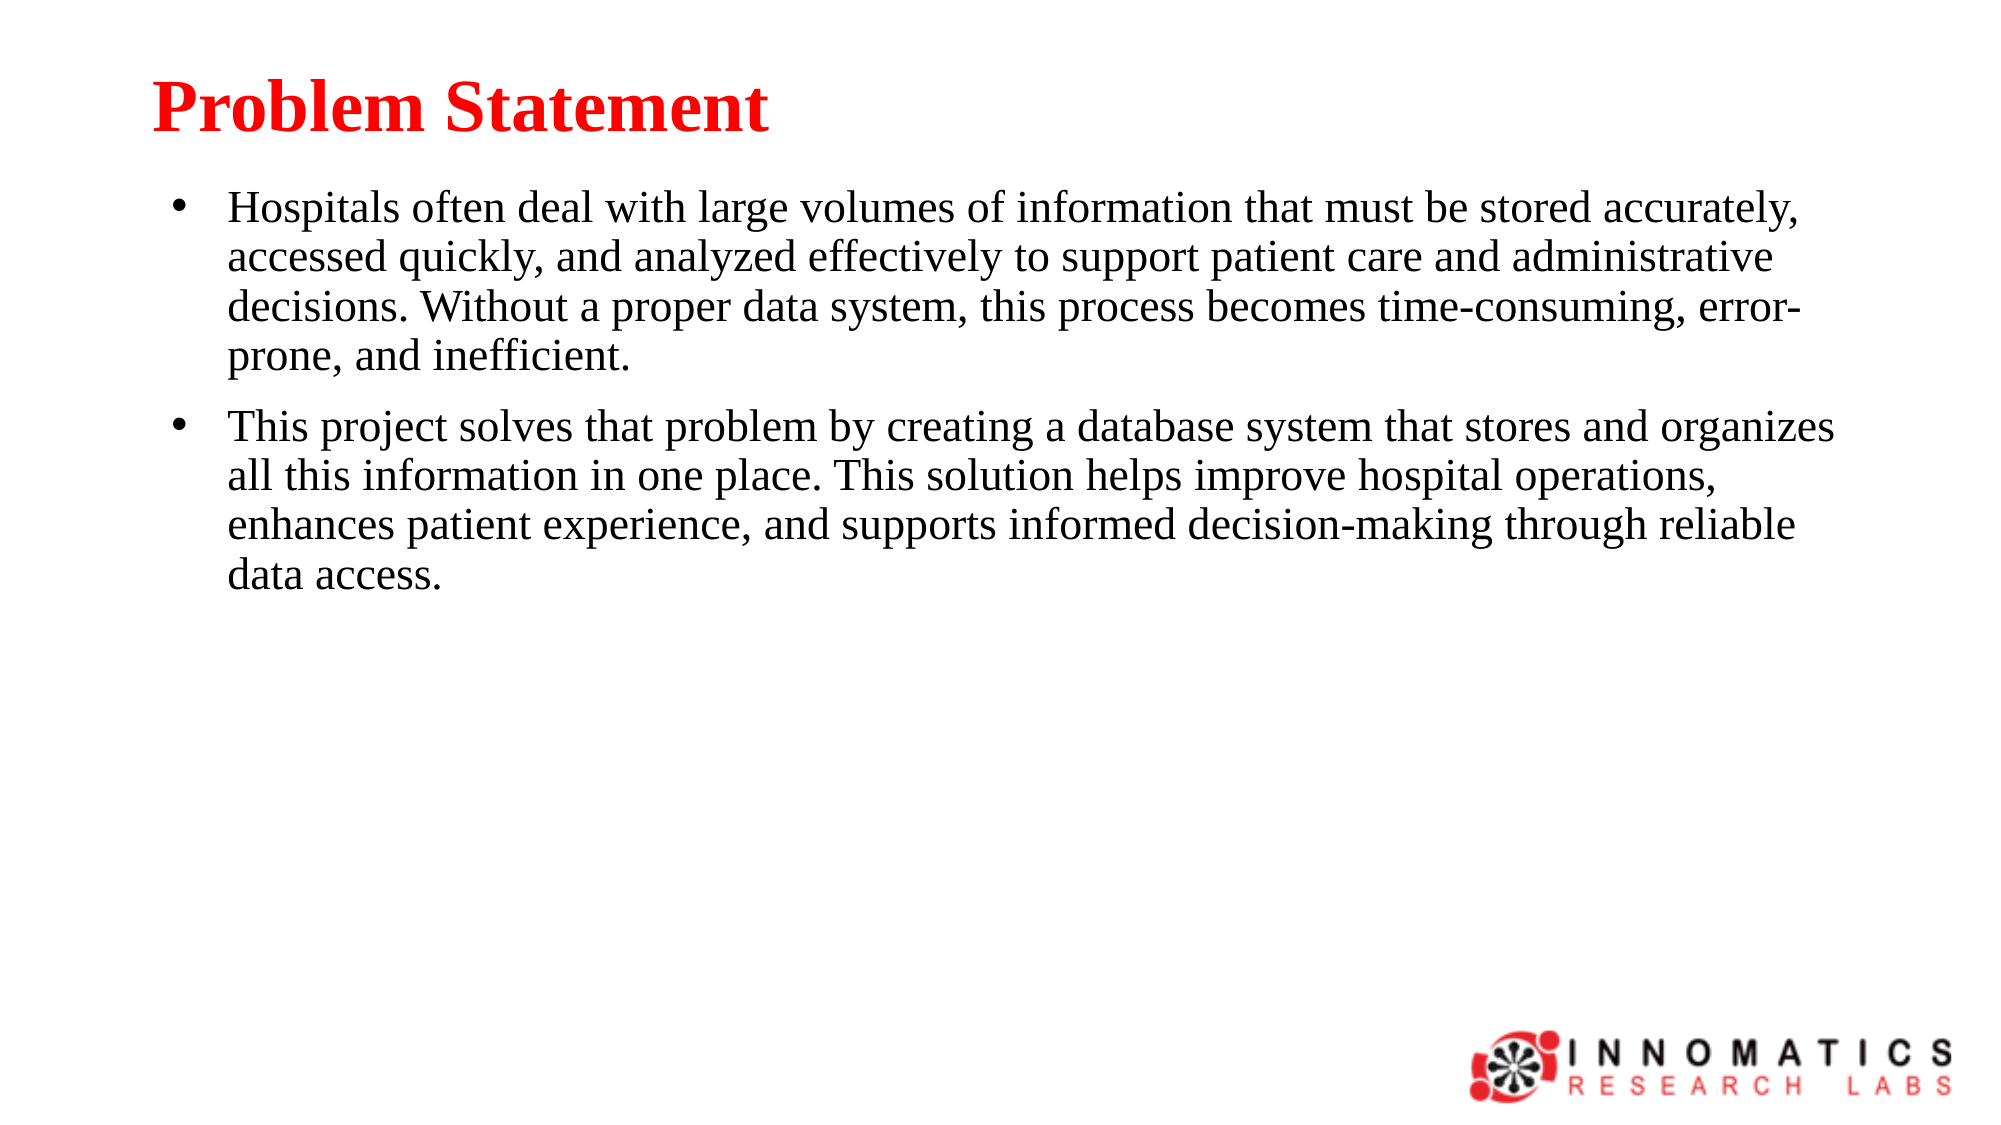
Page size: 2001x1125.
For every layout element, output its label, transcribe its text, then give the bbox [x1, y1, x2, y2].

list Hospitals often deal with large volumes of information that must be stored accurately, accessed quickly, and analyzed effectively to support patient care and administrative decisions. Without a proper data system, this process becomes time-consuming, error-prone, and inefficient. This project solves that problem by creating a database system that stores and organizes all this information in one place. This solution helps improve hospital operations, enhances patient experience, and supports informed decision-making through reliable data access. [137, 175, 1863, 1020]
picture [1445, 1014, 1975, 1125]
title Problem Statement [137, 59, 1863, 161]
